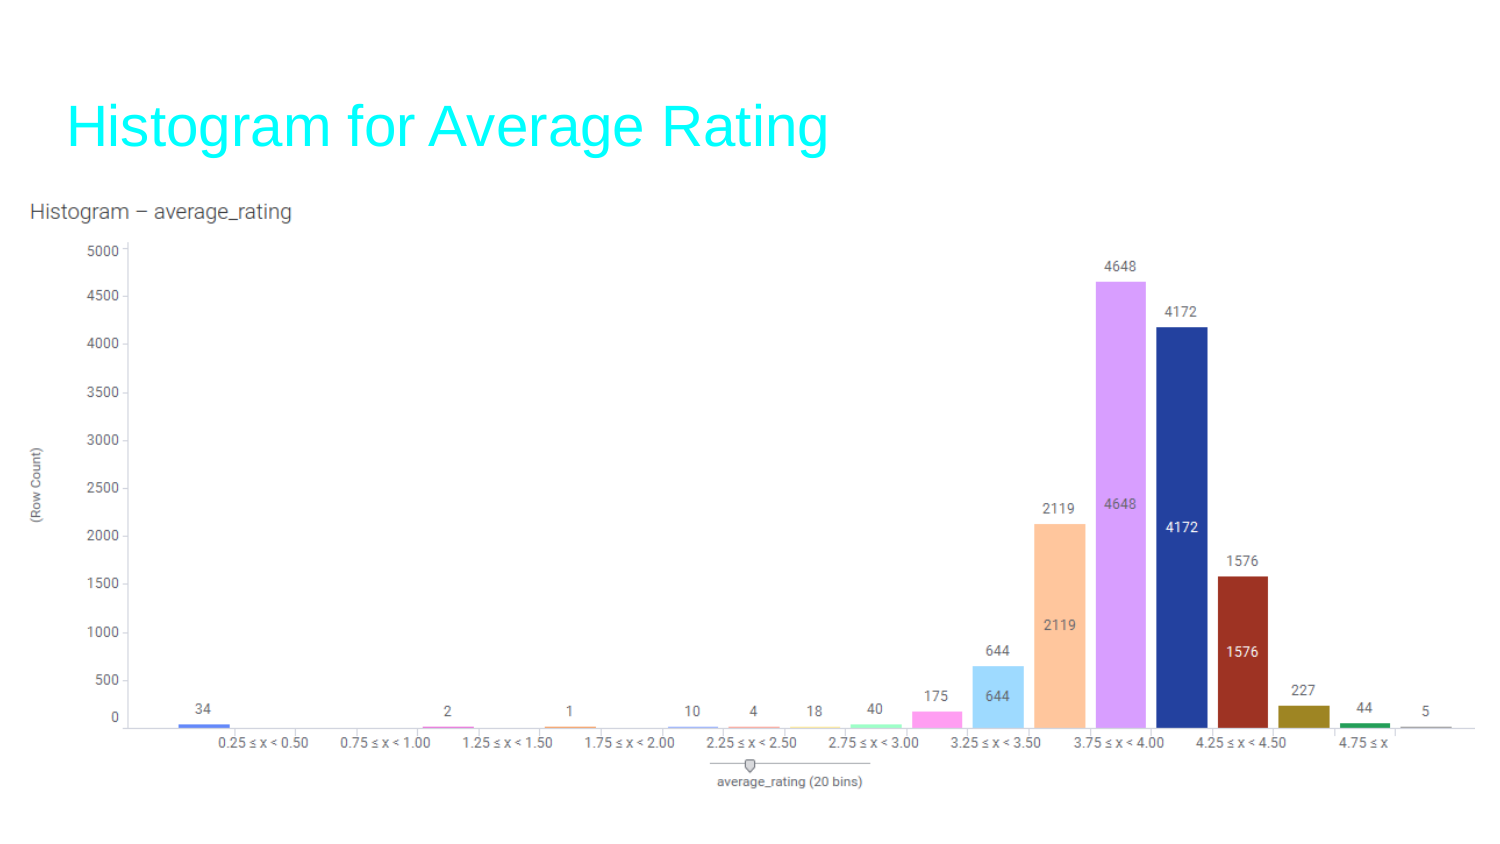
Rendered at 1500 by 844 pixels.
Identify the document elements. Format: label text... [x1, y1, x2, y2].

title Histogram for Average Rating [51, 72, 1449, 167]
picture [24, 191, 1476, 799]
